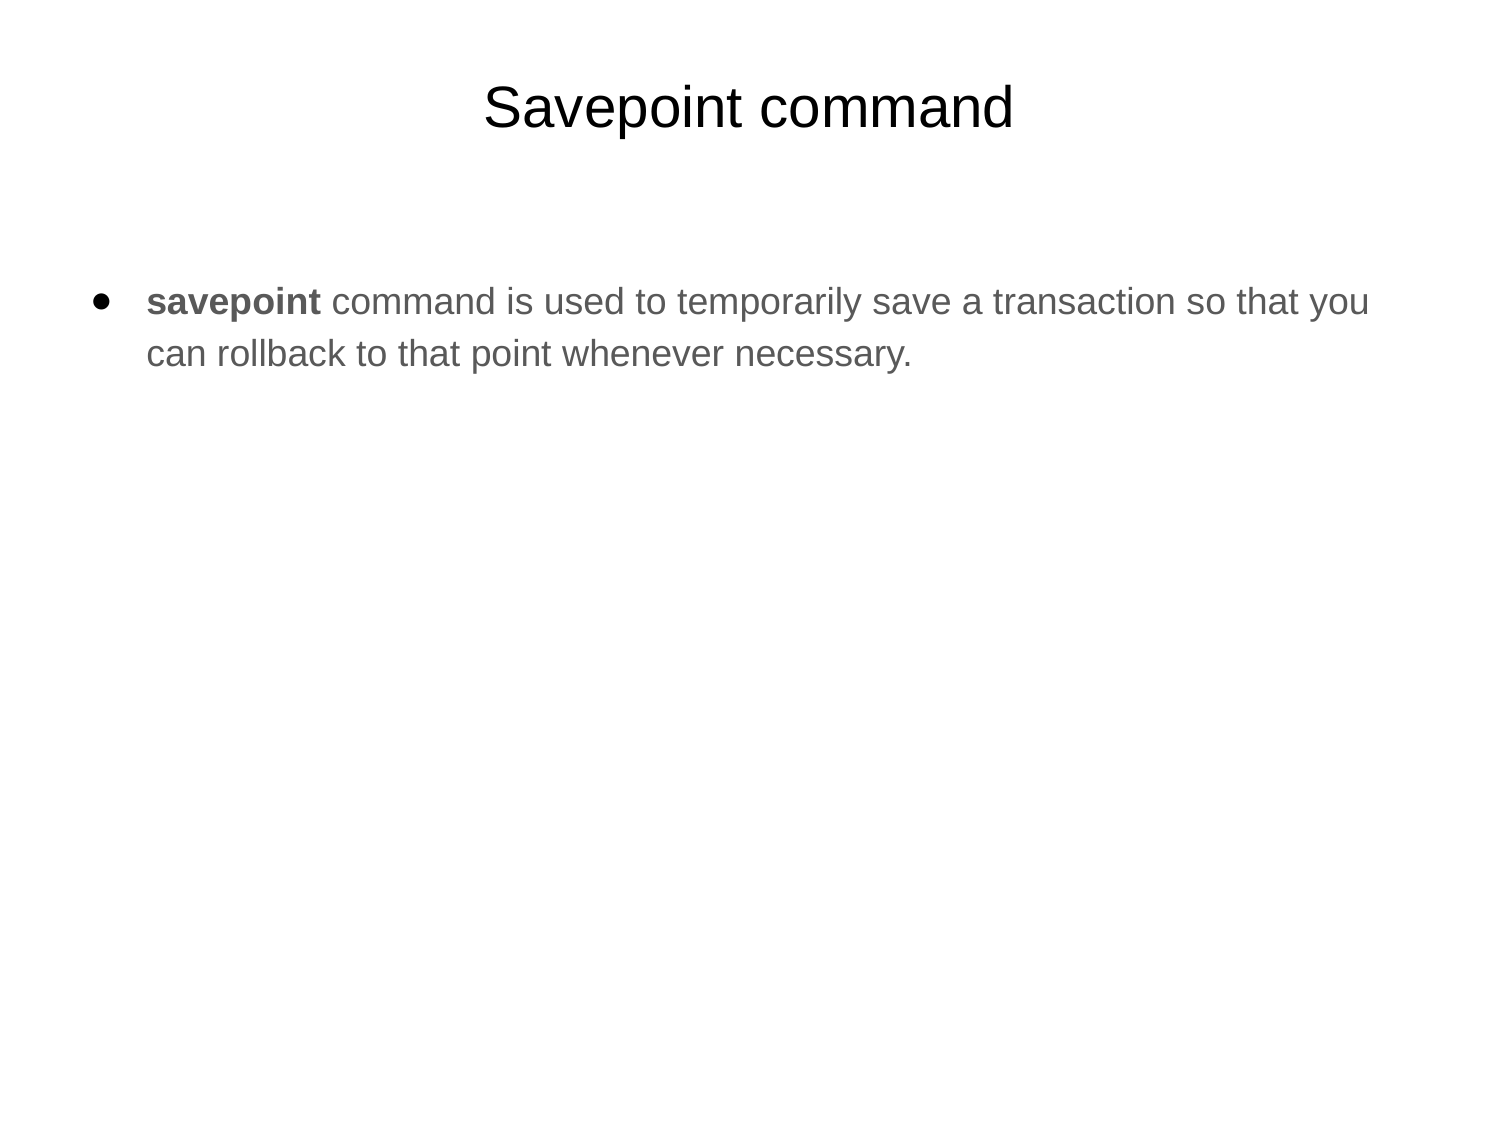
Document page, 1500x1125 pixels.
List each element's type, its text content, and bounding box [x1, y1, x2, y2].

list savepoint command is used to temporarily save a transaction so that you can rollback to that point whenever necessary. [75, 262, 1425, 1005]
title Savepoint command [75, 45, 1425, 233]
